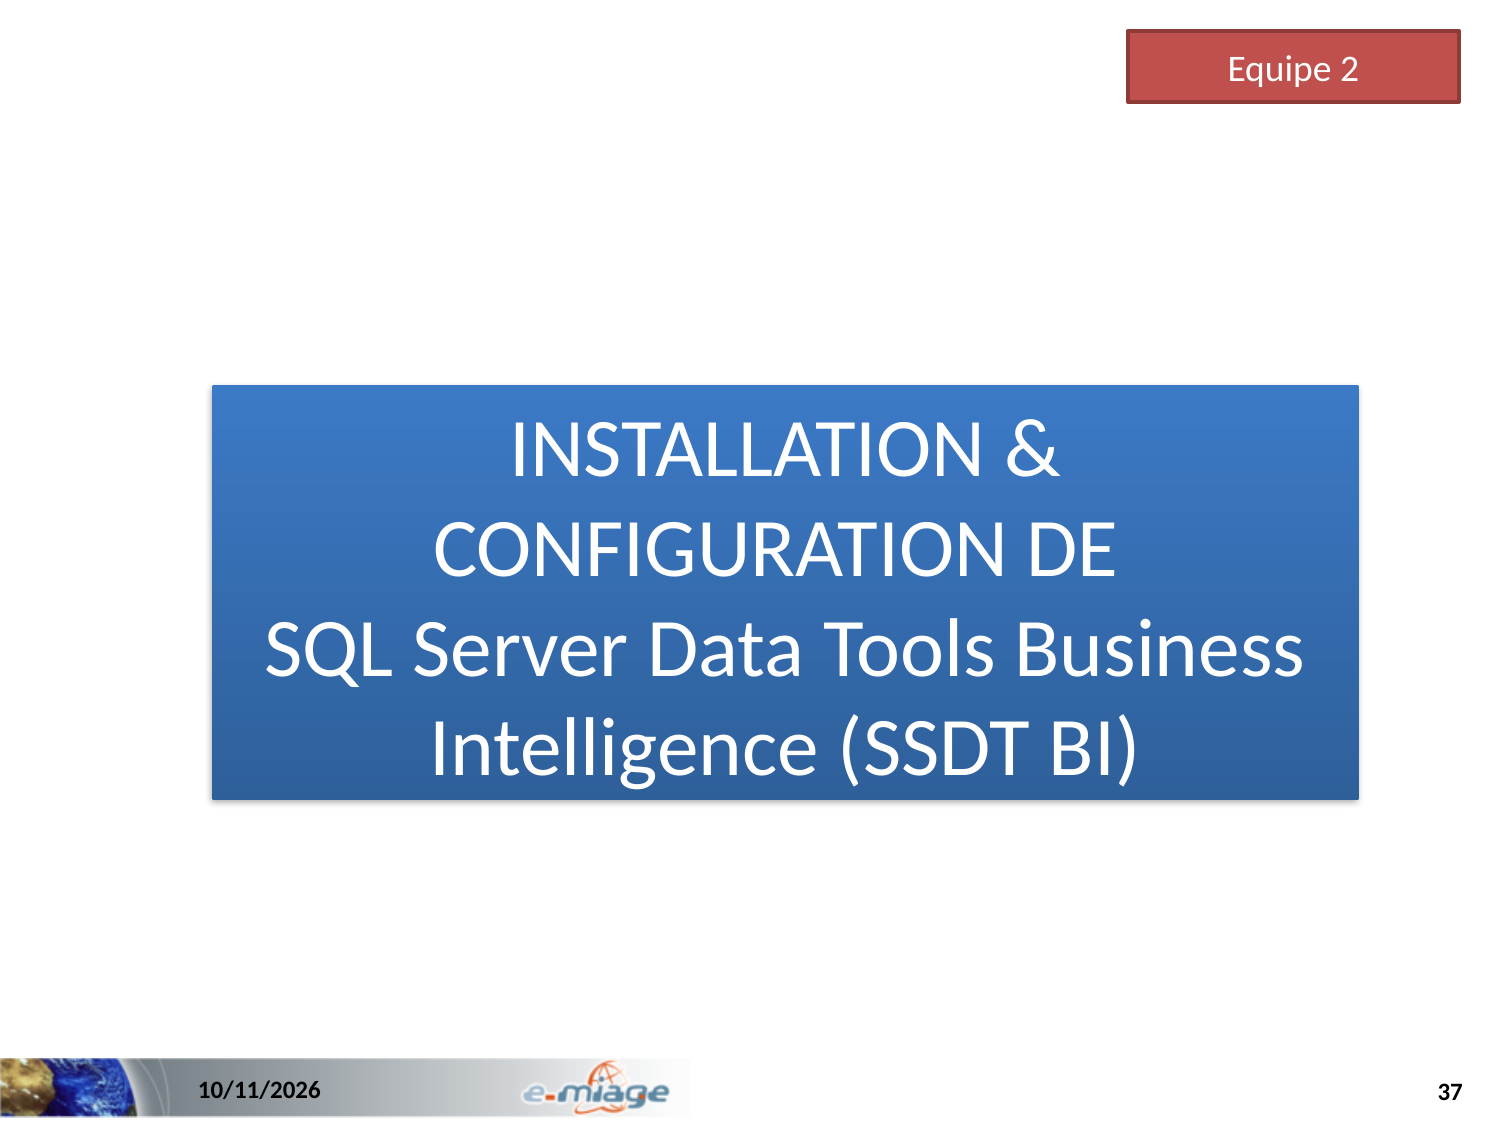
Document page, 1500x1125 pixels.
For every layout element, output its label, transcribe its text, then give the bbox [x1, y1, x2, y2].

picture [0, 1058, 691, 1118]
text_box Equipe 2 [1126, 29, 1461, 104]
text_box INSTALLATION & CONFIGURATION DE SQL Server Data Tools Business Intelligence (SSDT BI) [212, 385, 1359, 800]
